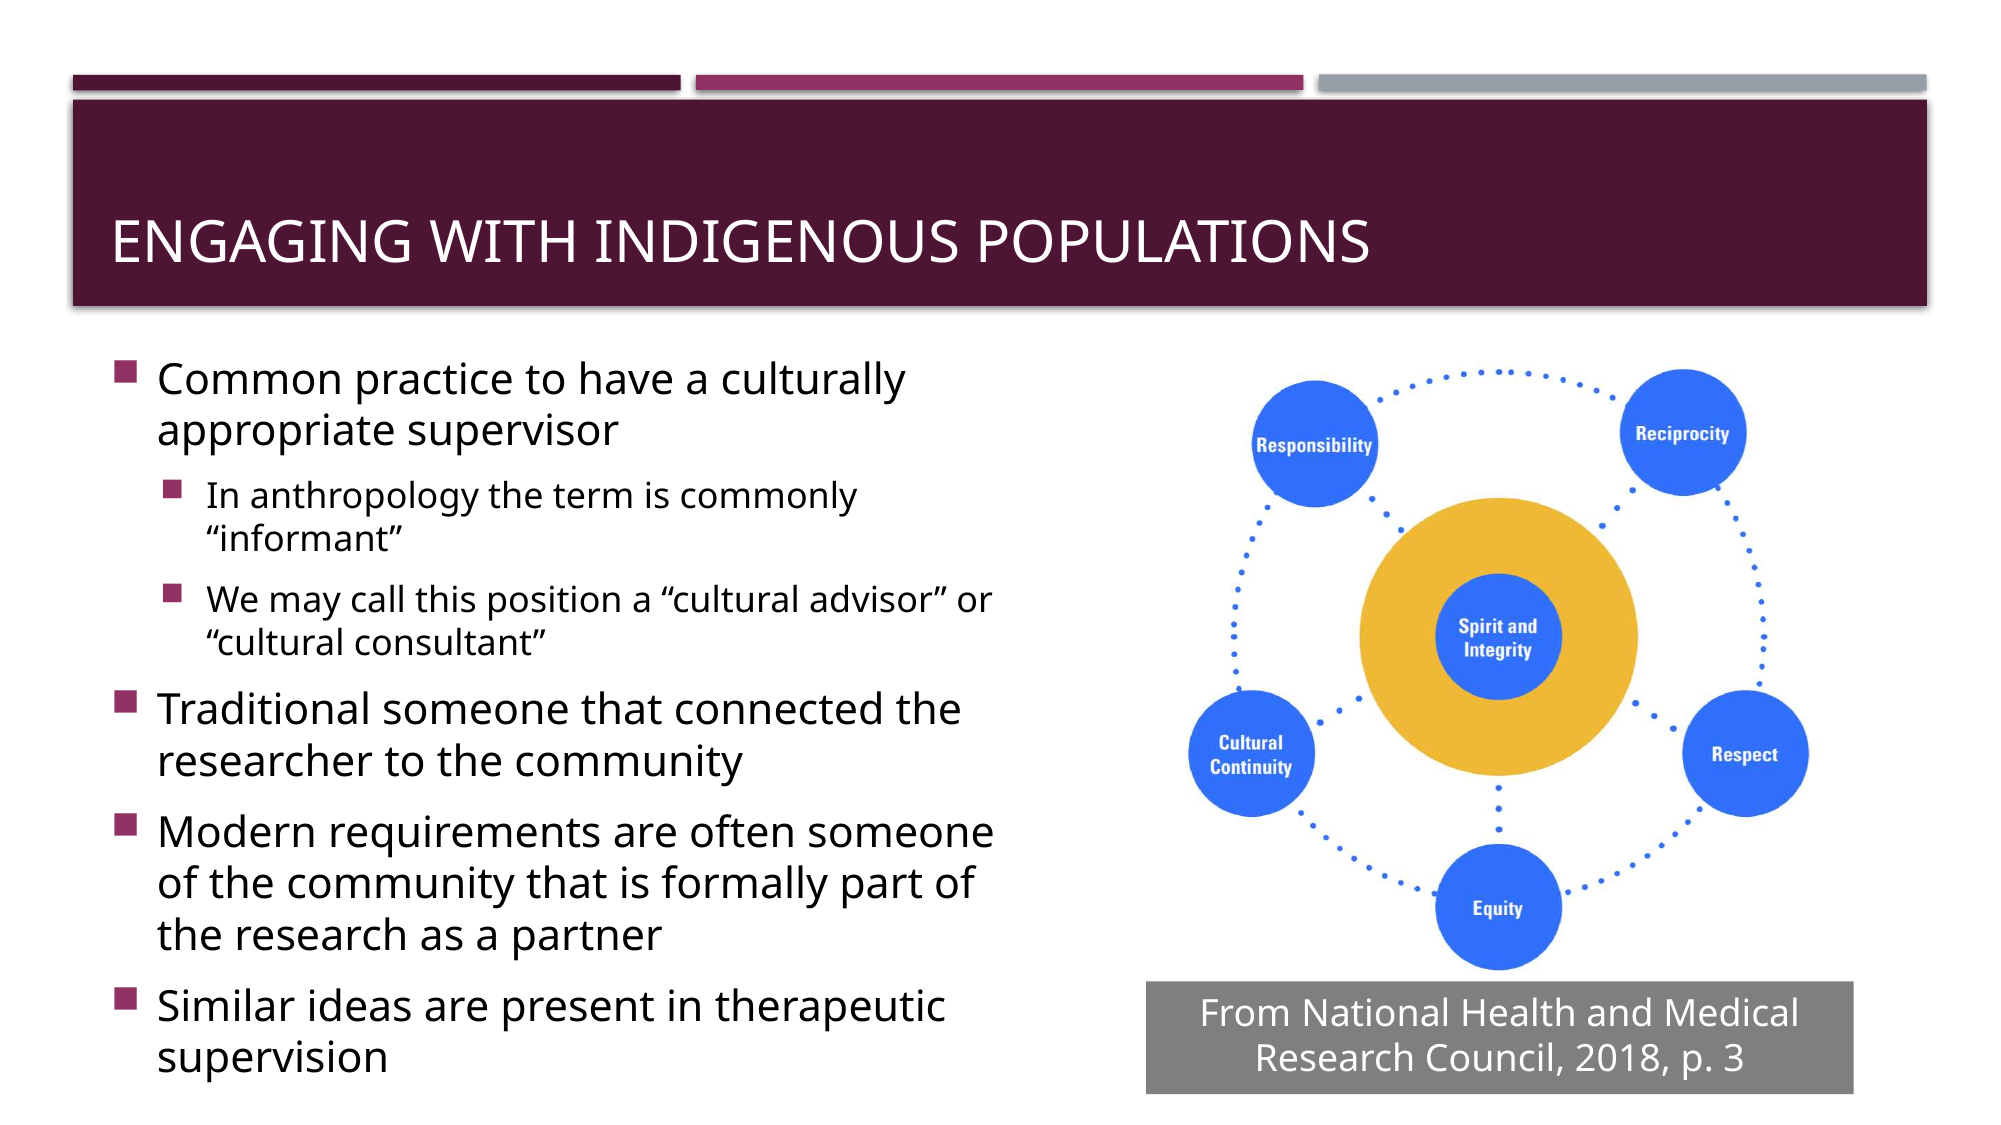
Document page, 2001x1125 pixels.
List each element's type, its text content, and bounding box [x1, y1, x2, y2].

list Common practice to have a culturally appropriate supervisor In anthropology the term is commonly “informant” We may call this position a “cultural advisor” or “cultural consultant” Traditional someone that connected the researcher to the community Modern requirements are often someone of the community that is formally part of the research as a partner Similar ideas are present in therapeutic supervision [95, 338, 1030, 1095]
text_box From National Health and Medical Research Council, 2018, p. 3 [1146, 993, 1854, 1095]
title Engaging with Indigenous Populations [95, 119, 1905, 282]
picture [1131, 337, 1869, 982]
